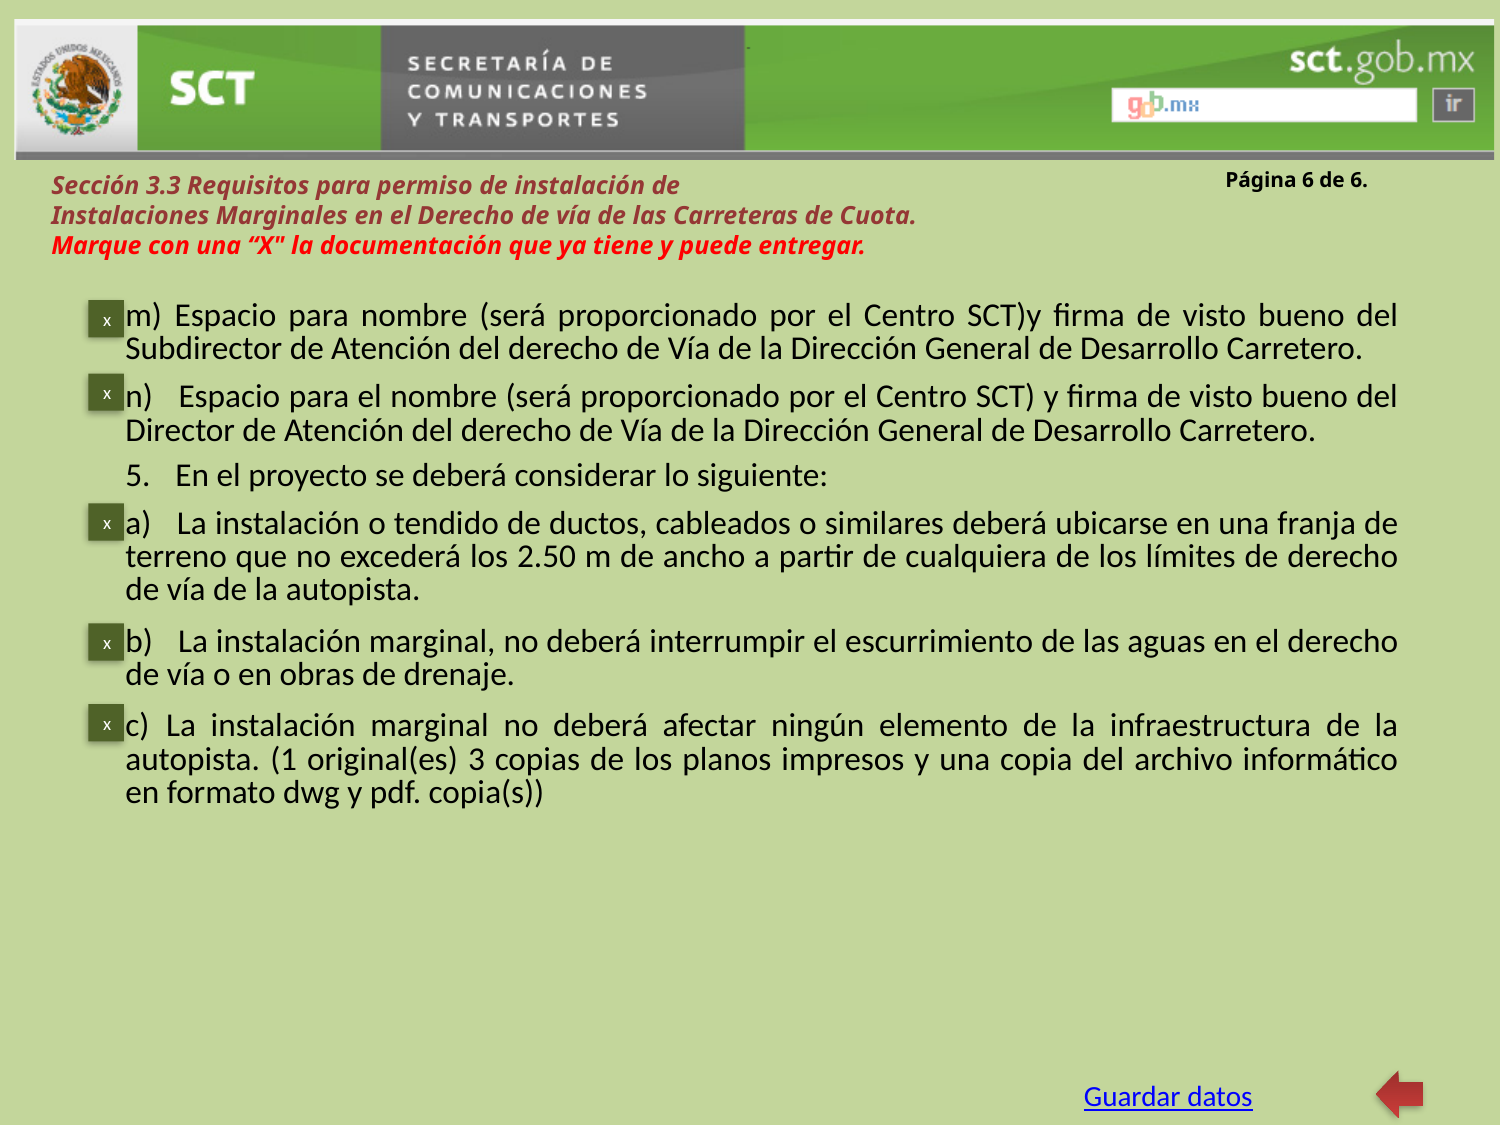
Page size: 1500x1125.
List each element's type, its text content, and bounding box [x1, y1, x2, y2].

text_box [1376, 1070, 1424, 1118]
text_box x [88, 300, 124, 338]
text_box x [88, 503, 124, 541]
text_box x [88, 373, 124, 411]
text_box Página 6 de 6. [1223, 168, 1459, 200]
table_cell n) Espacio para el nombre (será proporcionado por el Centro SCT) y firma de visto bueno del Director de Atención del derecho de Vía de la Dirección General de Desarrollo Carretero. [124, 372, 1400, 454]
table_header m) Espacio para nombre (será proporcionado por el Centro SCT)y firma de visto bueno del Subdirector de Atención del derecho de Vía de la Dirección General de Desarrollo Carretero. [124, 291, 1400, 372]
table_cell 5. En el proyecto se deberá considerar lo siguiente: [124, 454, 1400, 495]
text_box x [88, 704, 124, 742]
table_cell b) La instalación marginal, no deberá interrumpir el escurrimiento de las aguas en el derecho de vía o en obras de drenaje. [124, 617, 1400, 698]
text_box Sección 3.3 Requisitos para permiso de instalación de Instalaciones Marginales en el Derecho de vía de las Carreteras de Cuota. Marque con una “X" la documentación que ya tiene y puede entregar. [0, 162, 1223, 267]
table_cell a) La instalación o tendido de ductos, cableados o similares deberá ubicarse en una franja de terreno que no excederá los 2.50 m de ancho a partir de cualquiera de los límites de derecho de vía de la autopista. [124, 495, 1400, 617]
picture [14, 18, 1495, 160]
table_cell c) La instalación marginal no deberá afectar ningún elemento de la infraestructura de la autopista. (1 original(es) 3 copias de los planos impresos y una copia del archivo informático en formato dwg y pdf. copia(s)) [124, 698, 1400, 819]
text_box x [88, 623, 124, 661]
text_box Guardar datos [1068, 1070, 1270, 1121]
